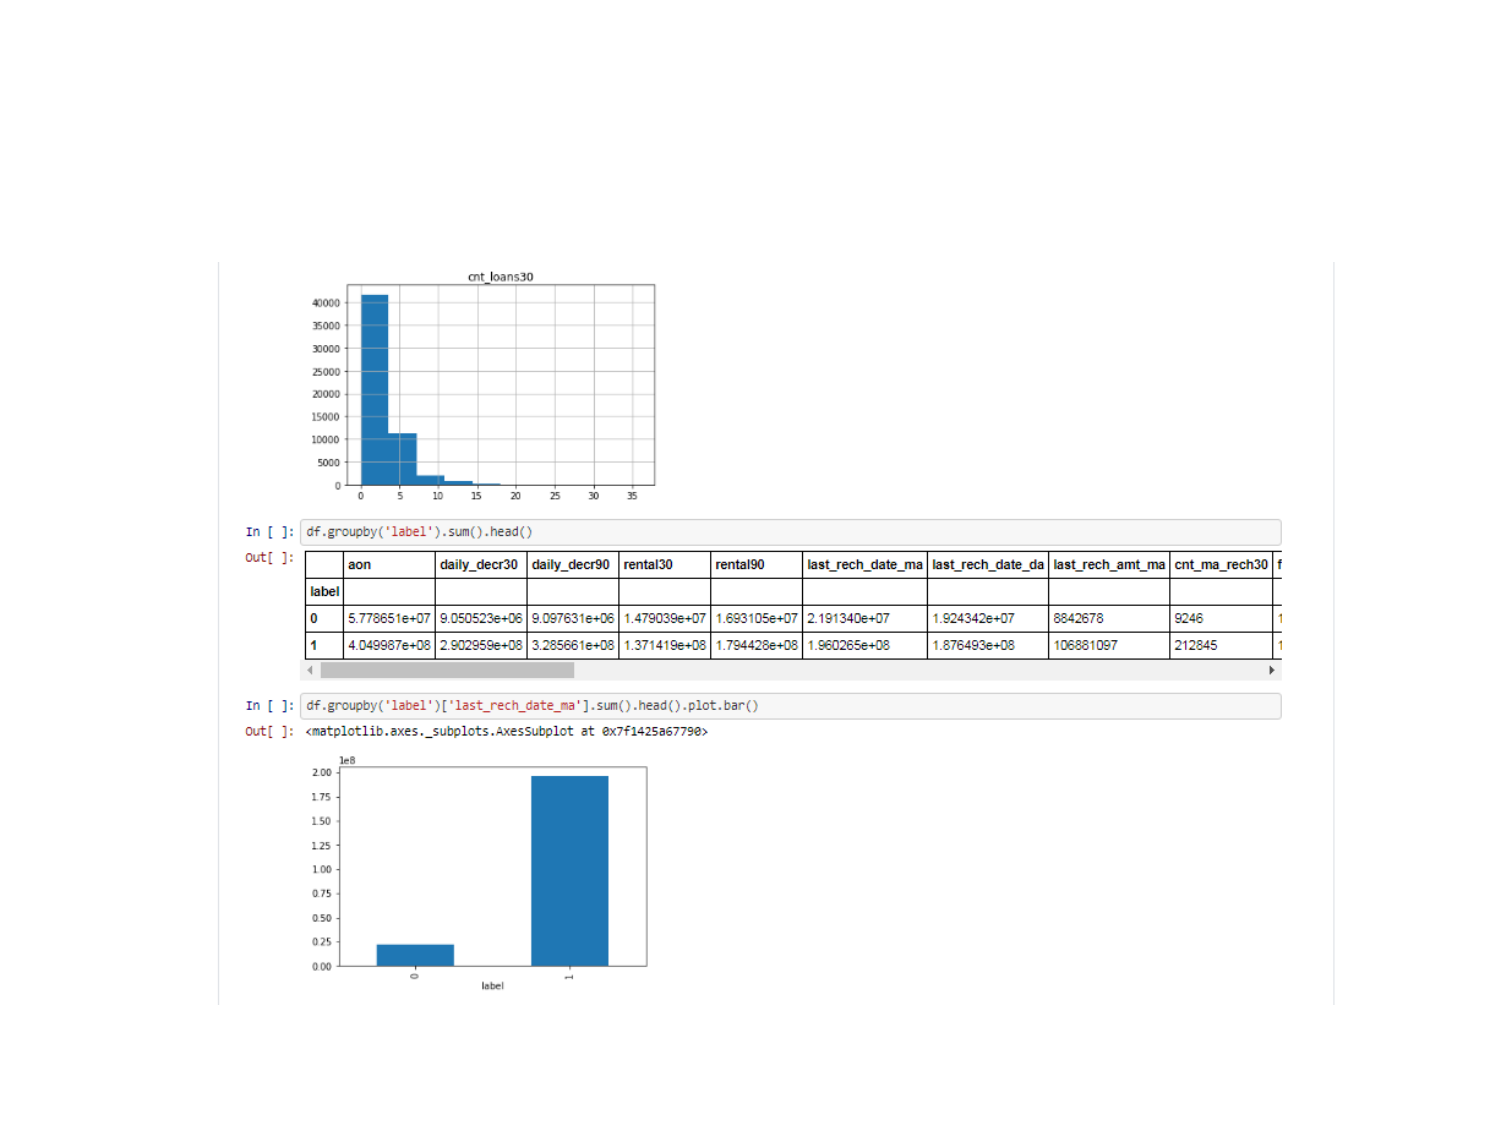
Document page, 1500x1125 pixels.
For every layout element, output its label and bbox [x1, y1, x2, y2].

list [76, 262, 1424, 1006]
